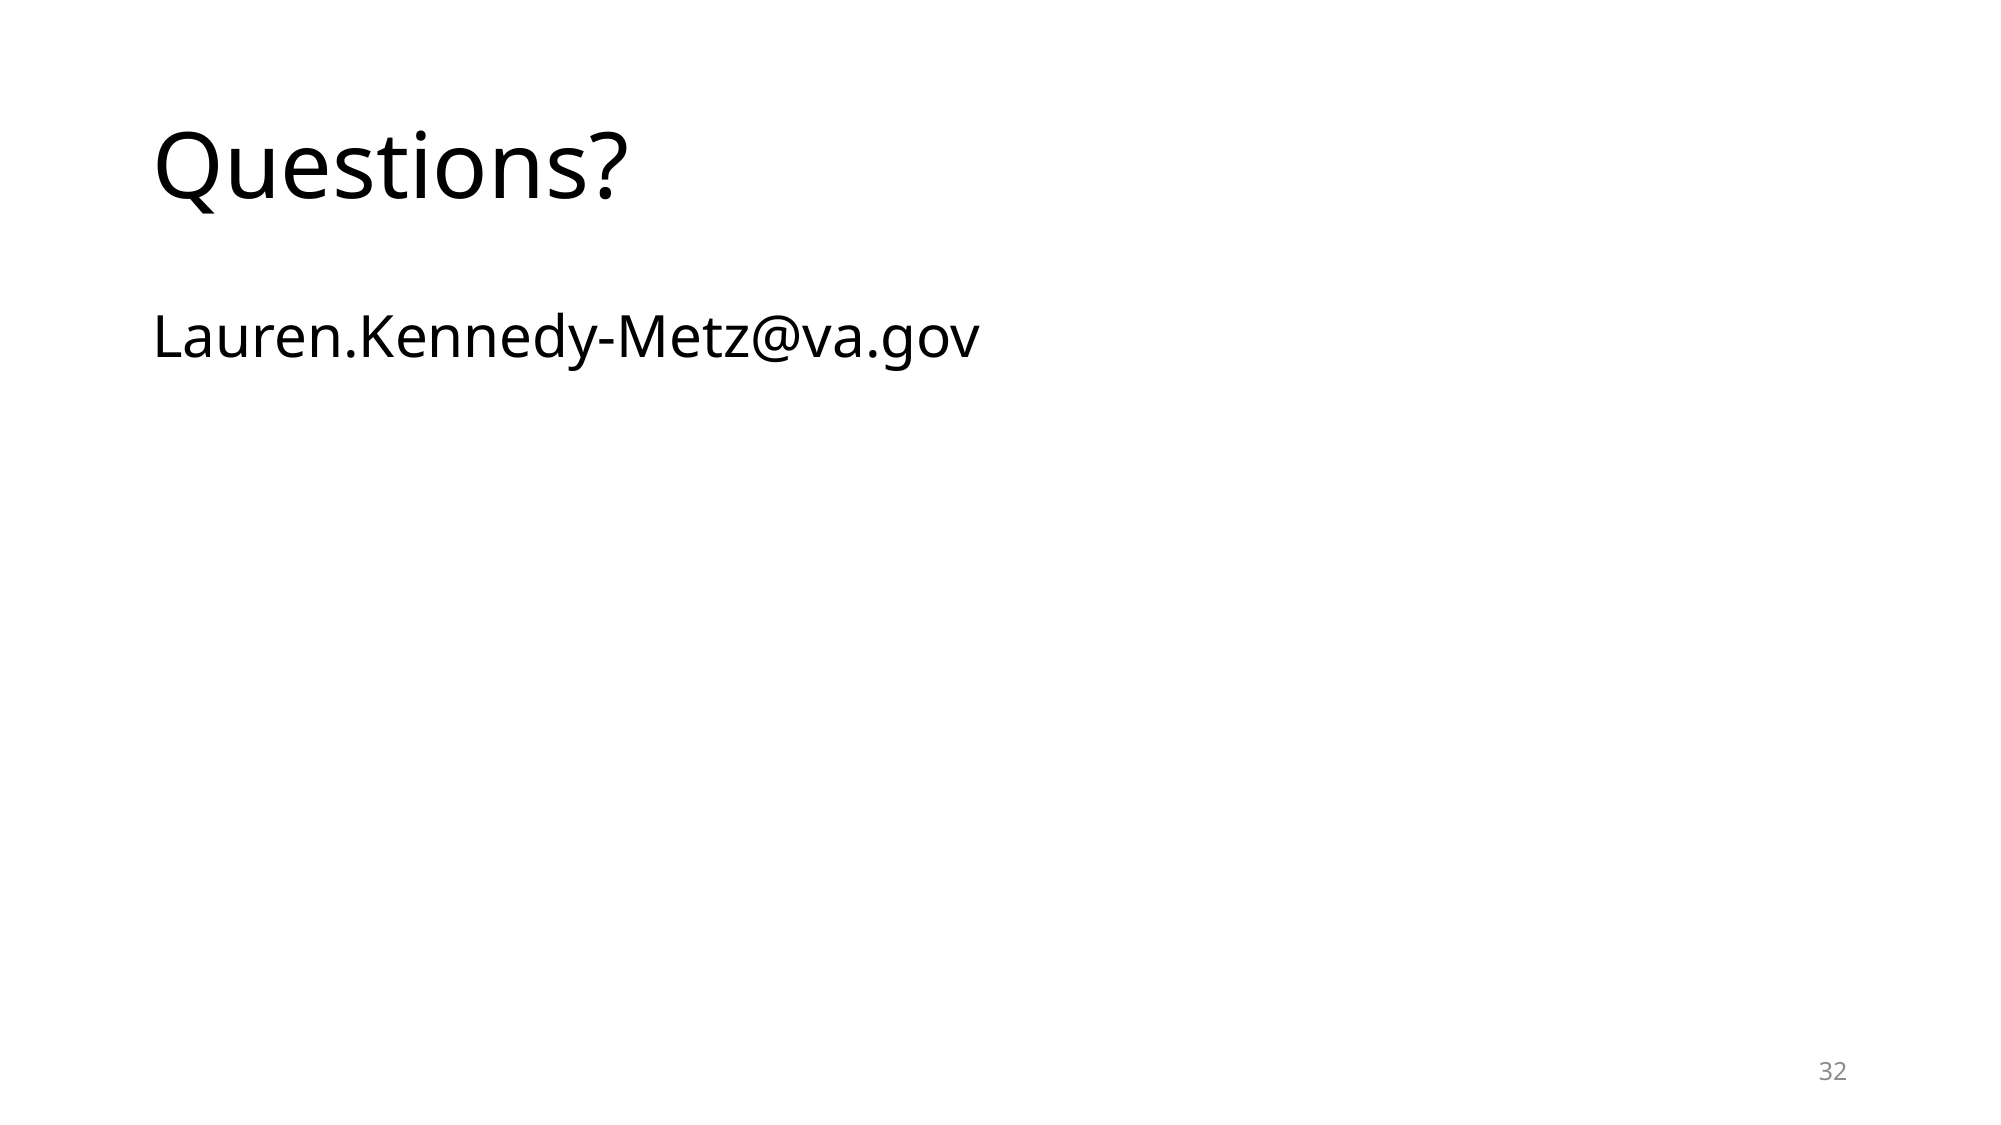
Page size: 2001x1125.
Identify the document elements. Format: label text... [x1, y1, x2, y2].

title Questions? [137, 59, 1863, 278]
slide_number 32 [1412, 1042, 1863, 1103]
list Lauren.Kennedy-Metz@va.gov [137, 299, 1863, 1014]
